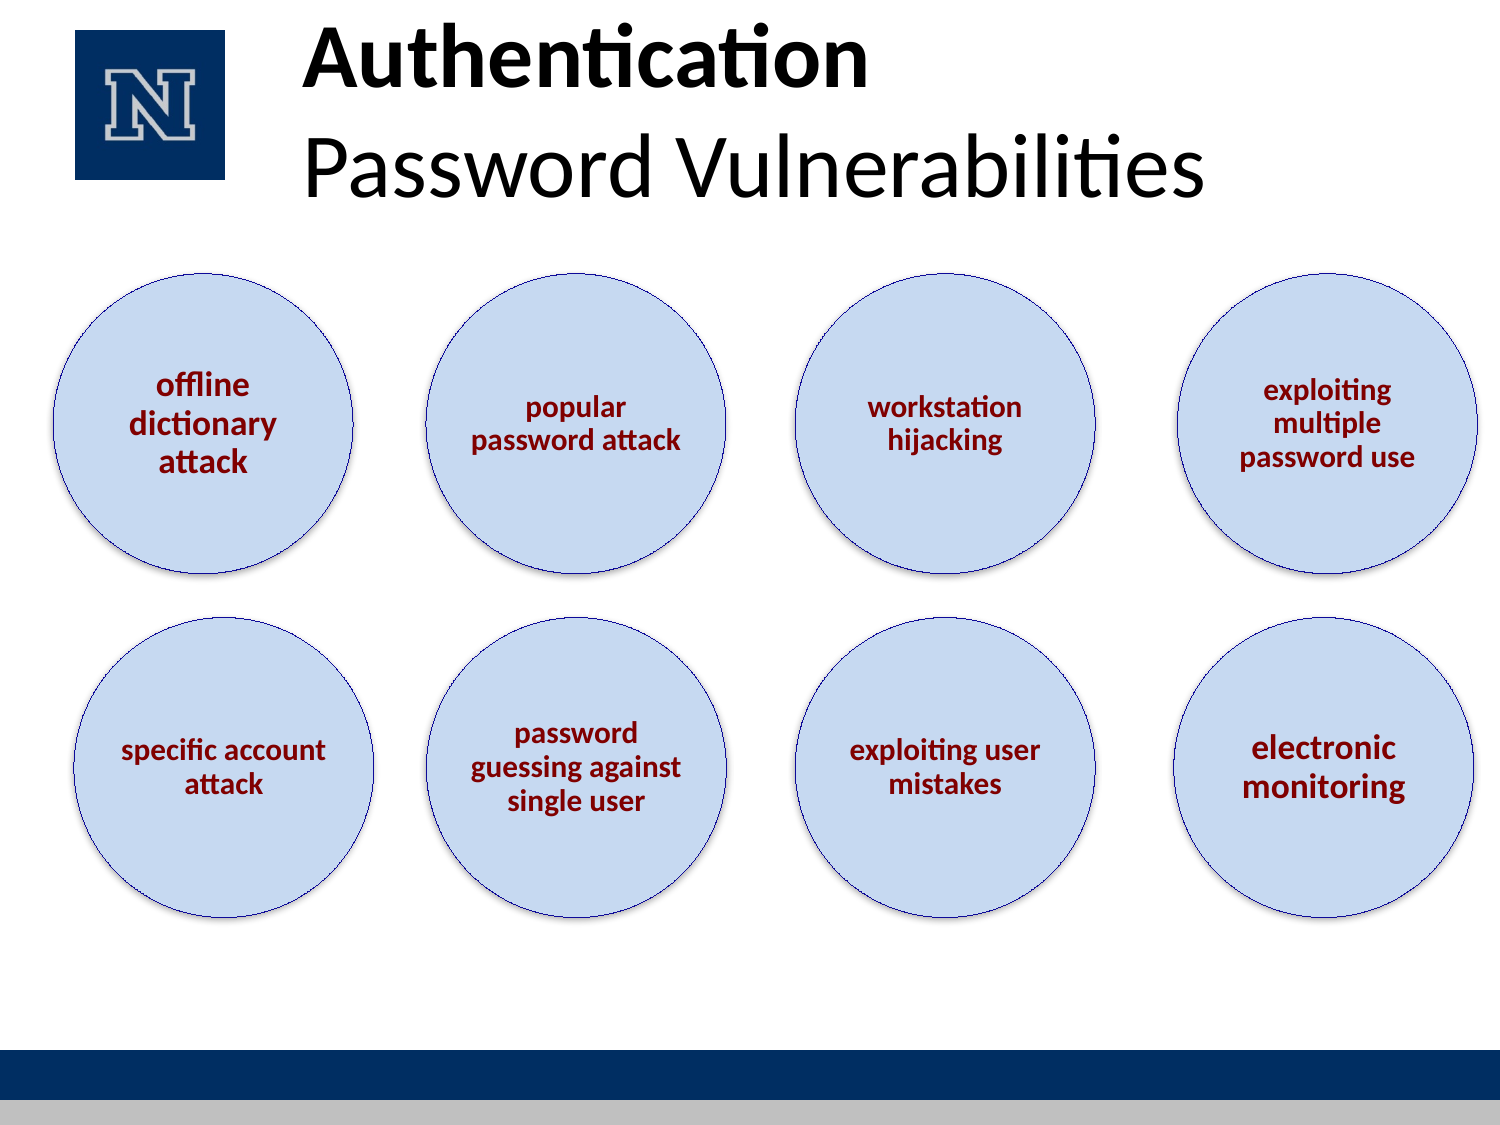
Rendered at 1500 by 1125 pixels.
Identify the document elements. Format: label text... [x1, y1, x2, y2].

title Authentication Password Vulnerabilities [287, 12, 1475, 200]
text_box password guessing against single user [426, 617, 727, 918]
text_box workstation hijacking [795, 273, 1096, 574]
text_box offline dictionary attack [53, 273, 354, 574]
text_box exploiting user mistakes [795, 617, 1096, 918]
picture [75, 30, 225, 180]
text_box exploiting multiple password use [1177, 273, 1478, 574]
text_box specific account attack [73, 617, 374, 918]
text_box electronic monitoring [1173, 617, 1474, 918]
text_box popular password attack [425, 273, 726, 574]
